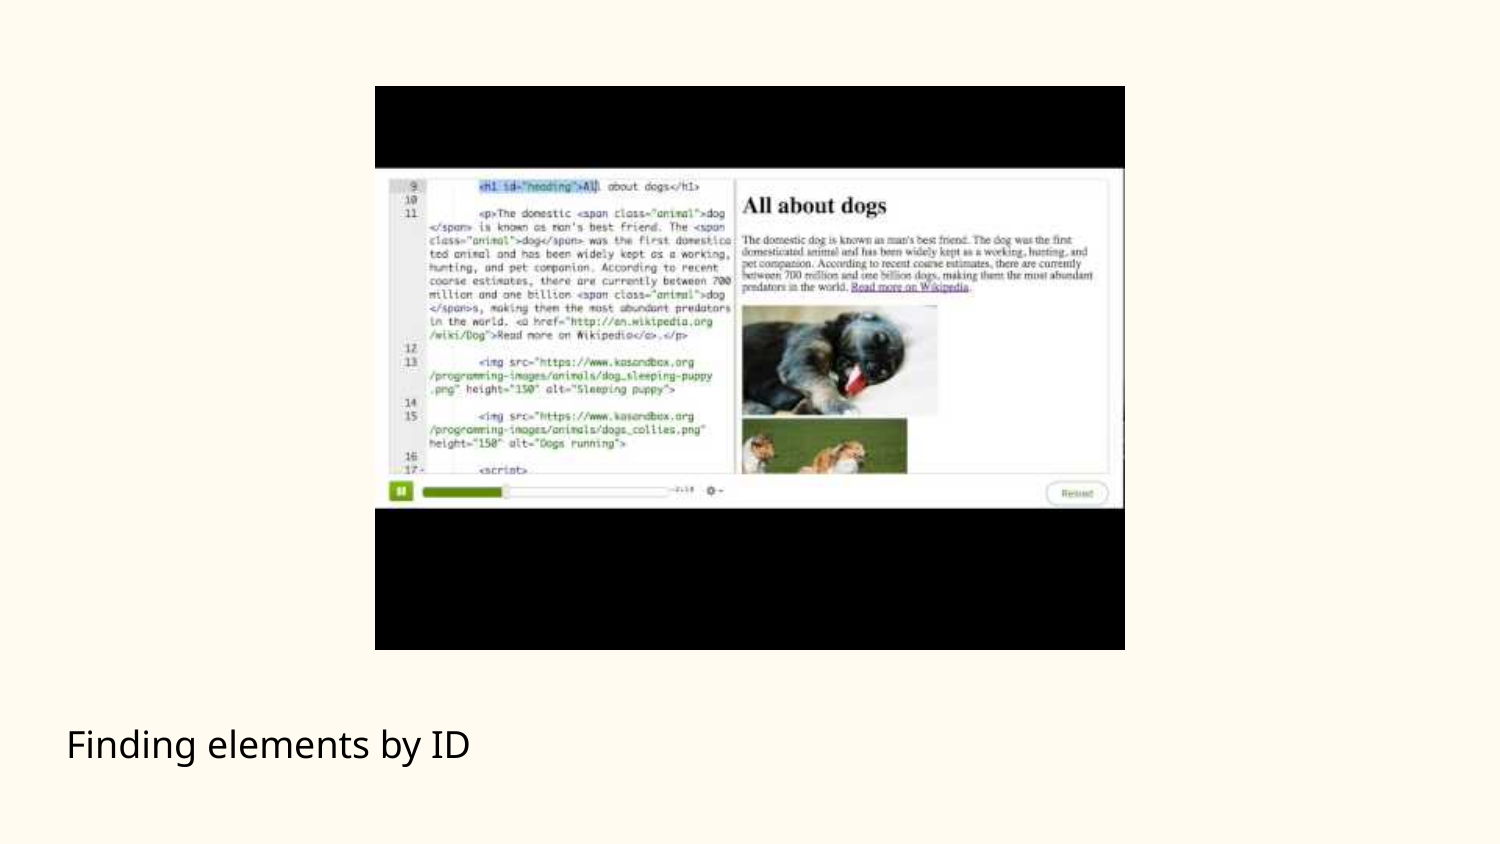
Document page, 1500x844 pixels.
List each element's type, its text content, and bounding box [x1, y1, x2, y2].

list Finding elements by ID [51, 694, 1036, 794]
picture [374, 86, 1126, 650]
